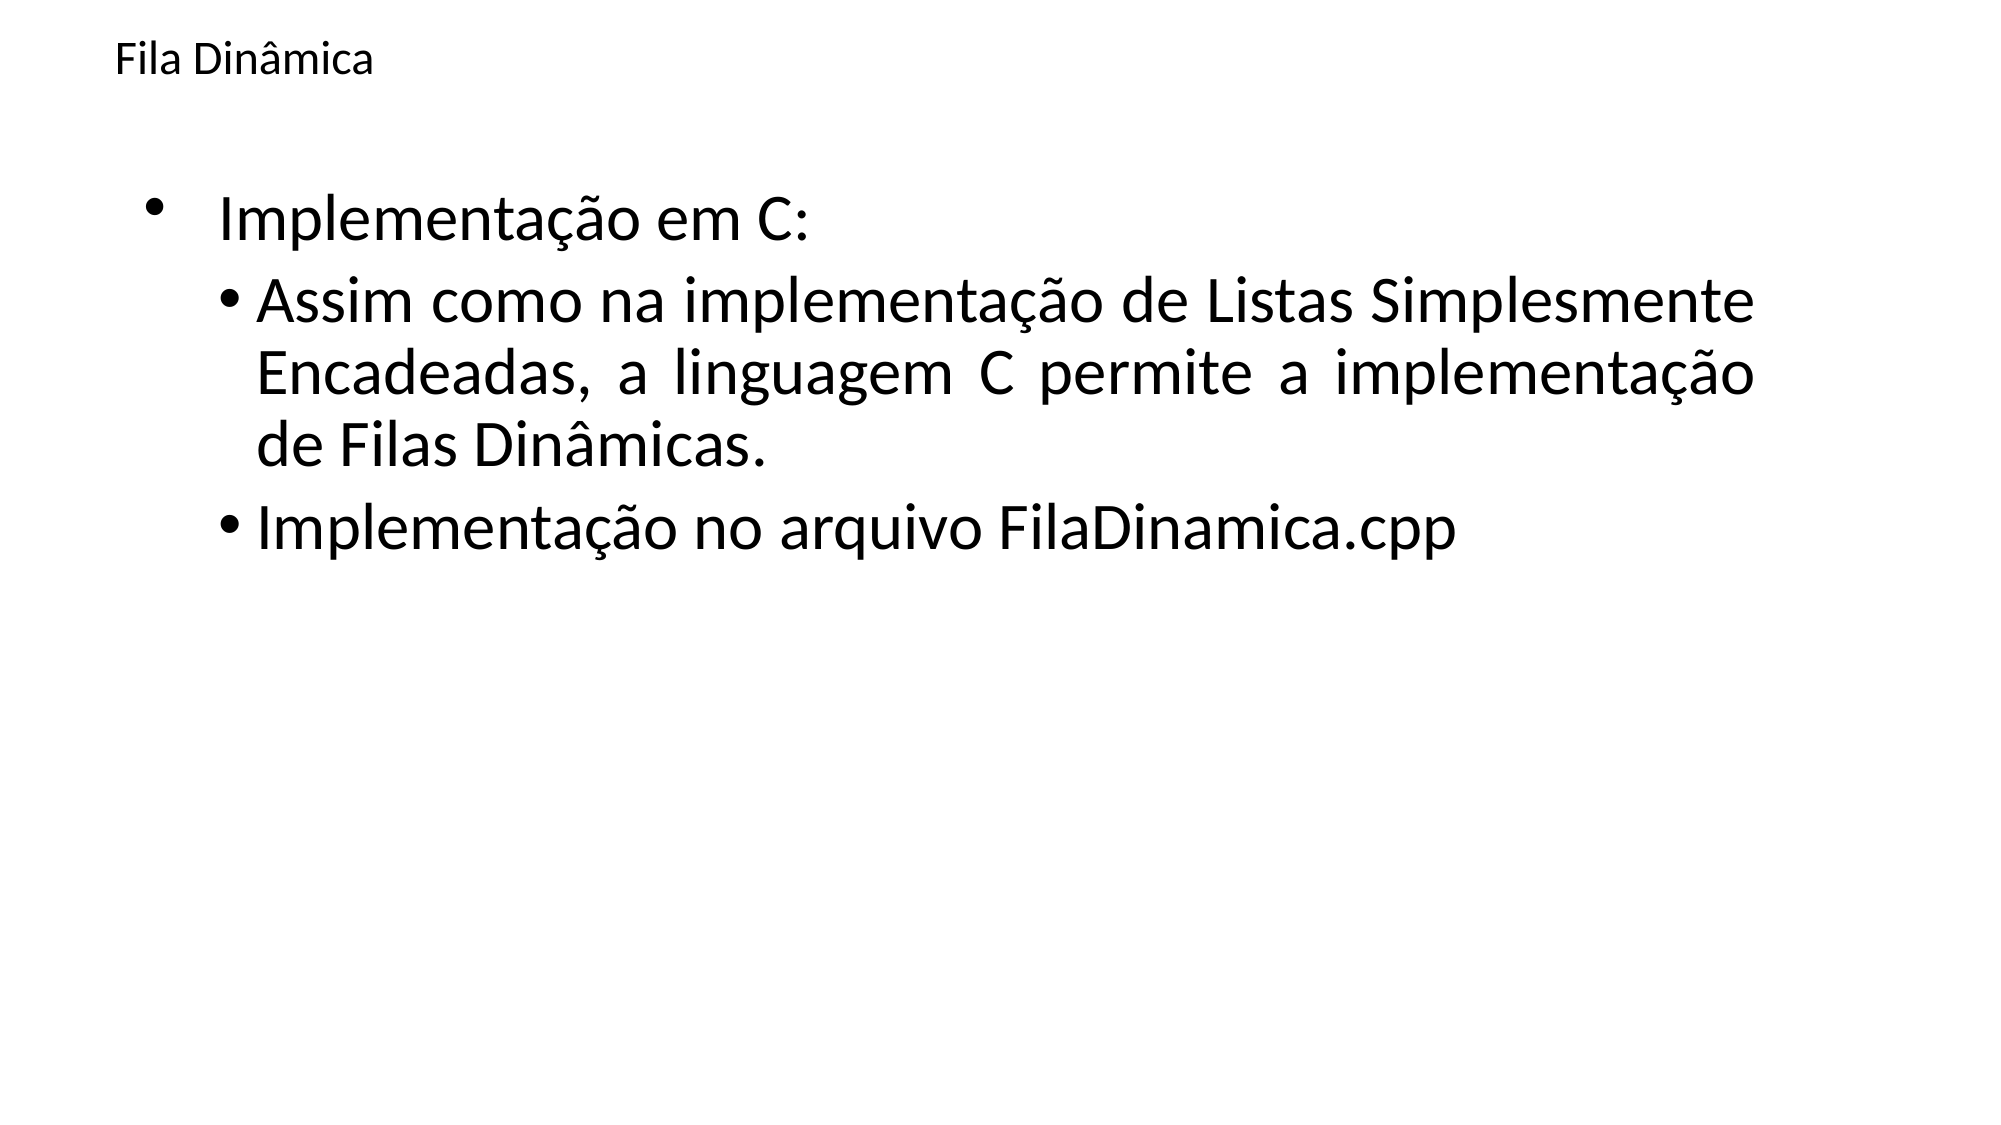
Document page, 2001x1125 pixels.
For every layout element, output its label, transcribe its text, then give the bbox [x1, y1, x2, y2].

title Fila Dinâmica [99, 24, 1684, 93]
list Implementação em C: Assim como na implementação de Listas Simplesmente Encadeadas, a linguagem C permite a implementação de Filas Dinâmicas. Implementação no arquivo FilaDinamica.cpp [128, 174, 1772, 950]
